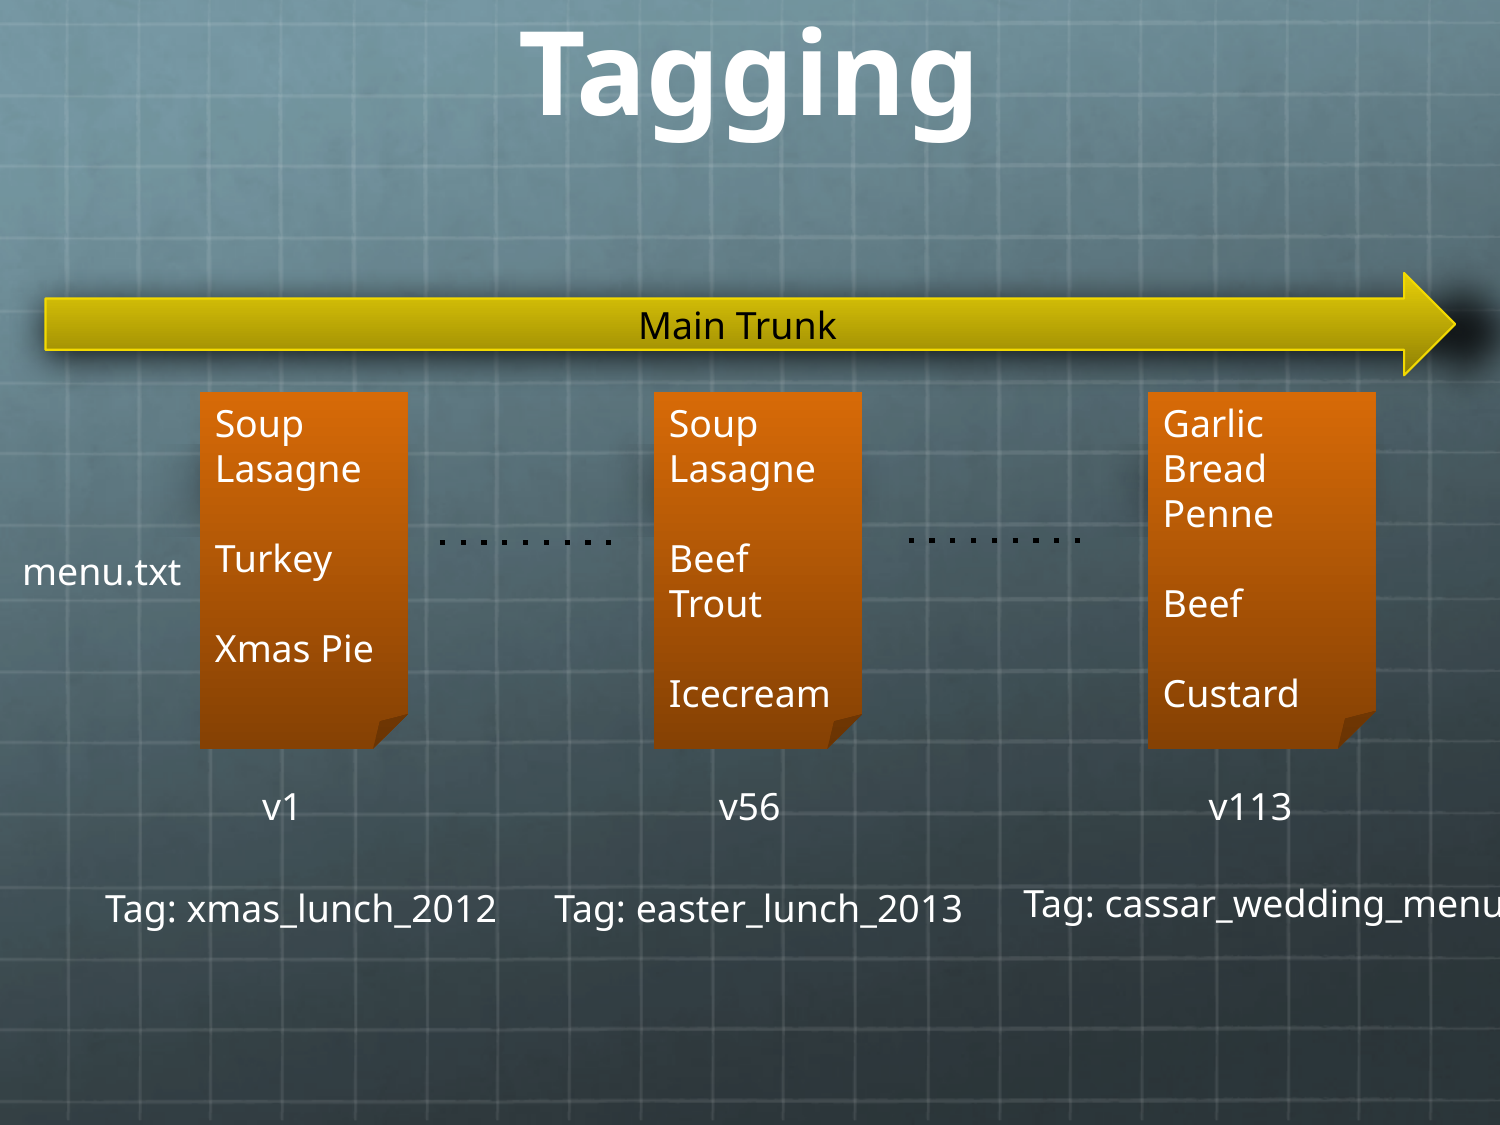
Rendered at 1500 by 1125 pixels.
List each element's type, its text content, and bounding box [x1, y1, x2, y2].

text_box Tag: xmas_lunch_2012 [90, 878, 513, 938]
text_box Soup Lasagne Turkey Xmas Pie [199, 392, 408, 749]
text_box v113 [1189, 775, 1312, 836]
text_box Tag: cassar_wedding_menu [1008, 872, 1500, 933]
text_box Garlic Bread Penne Beef Custard [1147, 392, 1376, 749]
text_box menu.txt [7, 540, 197, 601]
text_box v1 [221, 775, 344, 836]
text_box Tag: easter_lunch_2013 [539, 878, 979, 938]
title Tagging [127, 17, 1372, 121]
text_box Soup Lasagne Beef Trout Icecream [654, 392, 862, 749]
picture [0, 0, 1500, 1125]
text_box v56 [688, 775, 811, 836]
text_box Main Trunk [44, 271, 1456, 377]
